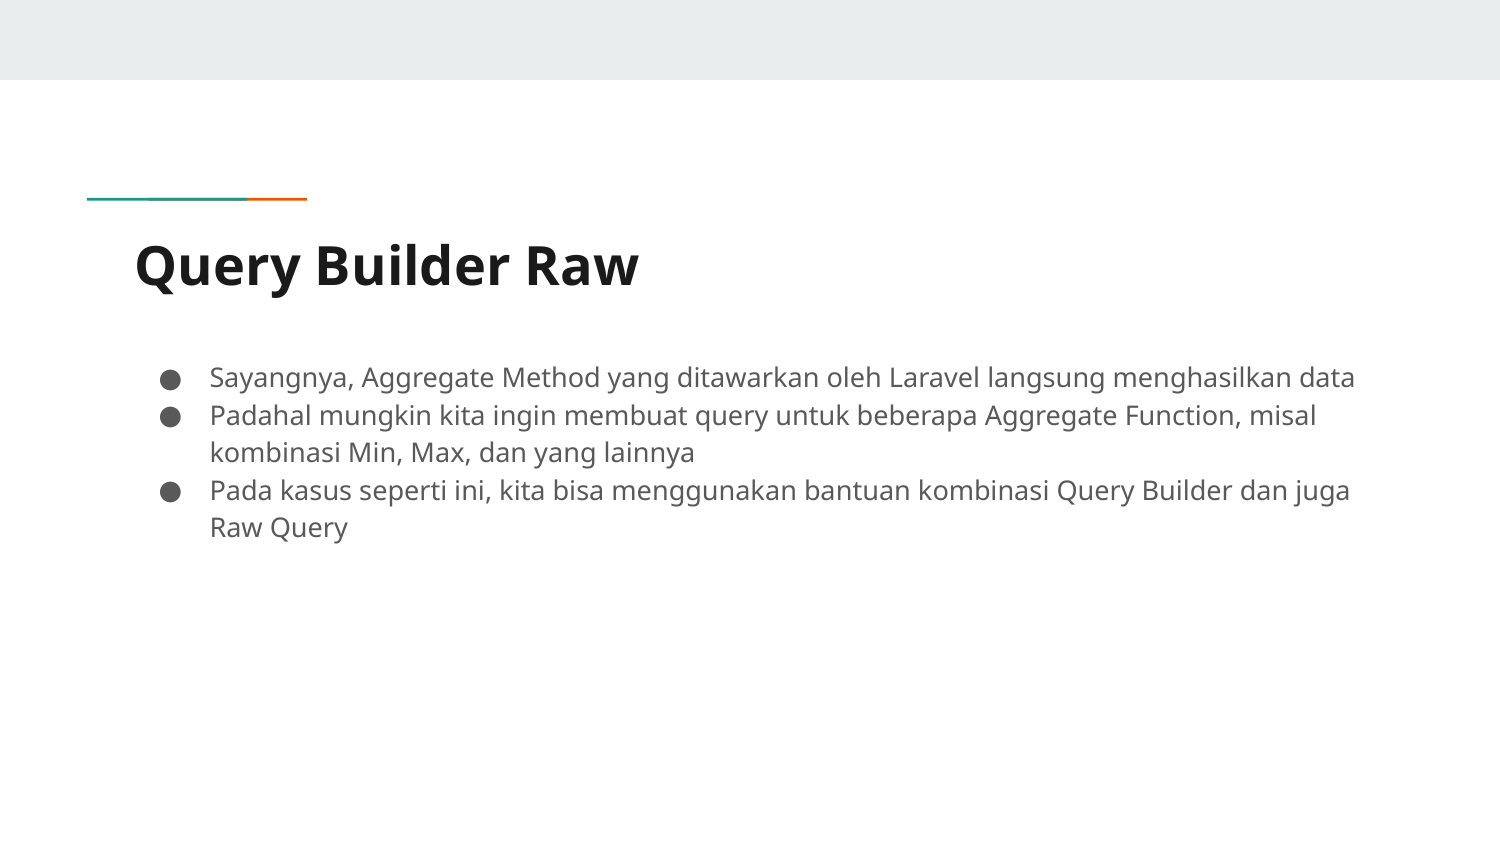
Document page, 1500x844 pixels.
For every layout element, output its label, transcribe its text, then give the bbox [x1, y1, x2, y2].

list Sayangnya, Aggregate Method yang ditawarkan oleh Laravel langsung menghasilkan data Padahal mungkin kita ingin membuat query untuk beberapa Aggregate Function, misal kombinasi Min, Max, dan yang lainnya Pada kasus seperti ini, kita bisa menggunakan bantuan kombinasi Query Builder dan juga Raw Query [119, 341, 1381, 712]
title Query Builder Raw [119, 216, 1381, 305]
